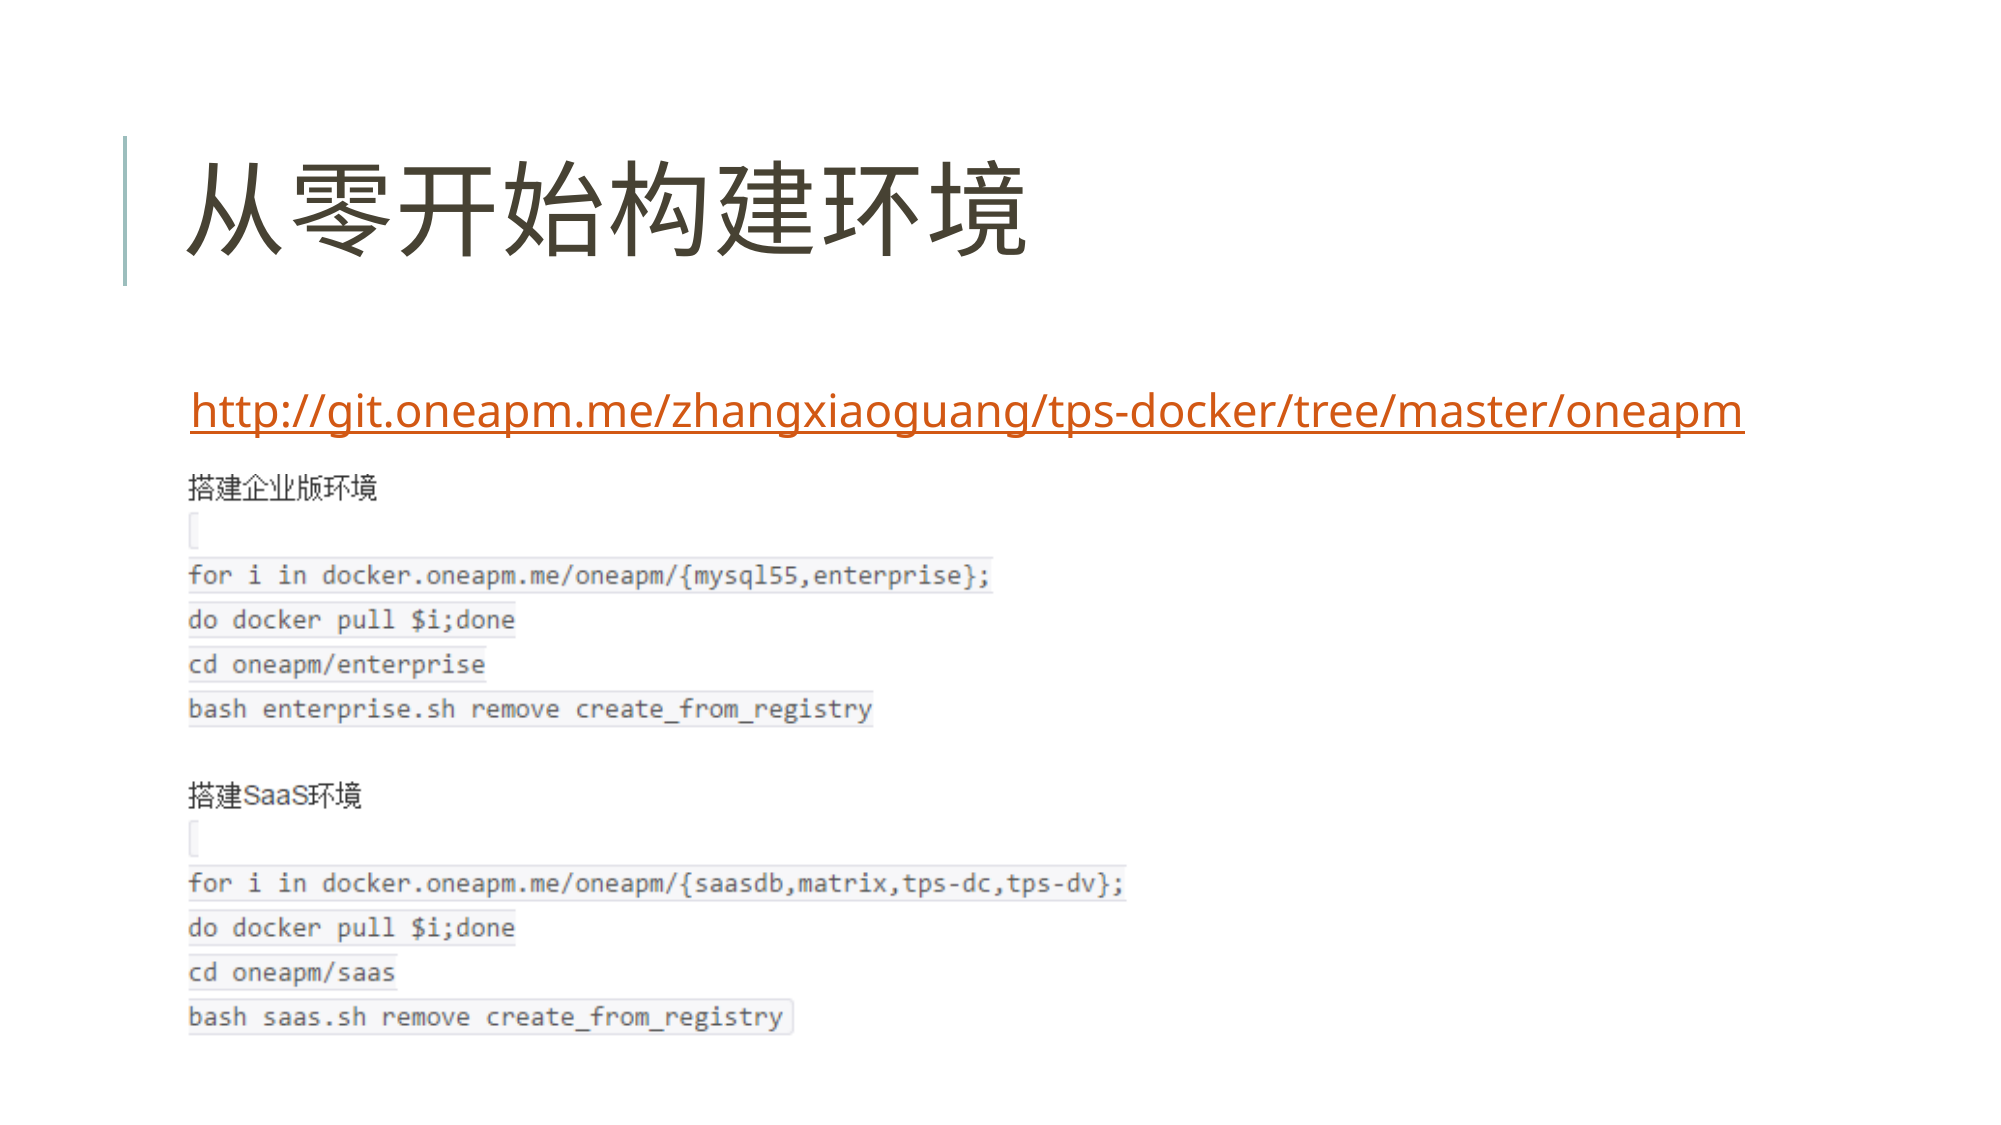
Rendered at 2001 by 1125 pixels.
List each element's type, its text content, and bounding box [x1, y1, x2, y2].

title 从零开始构建环境 [168, 96, 1763, 342]
list http://git.oneapm.me/zhangxiaoguang/tps-docker/tree/master/oneapm [168, 375, 1763, 1035]
picture [167, 474, 1158, 1055]
